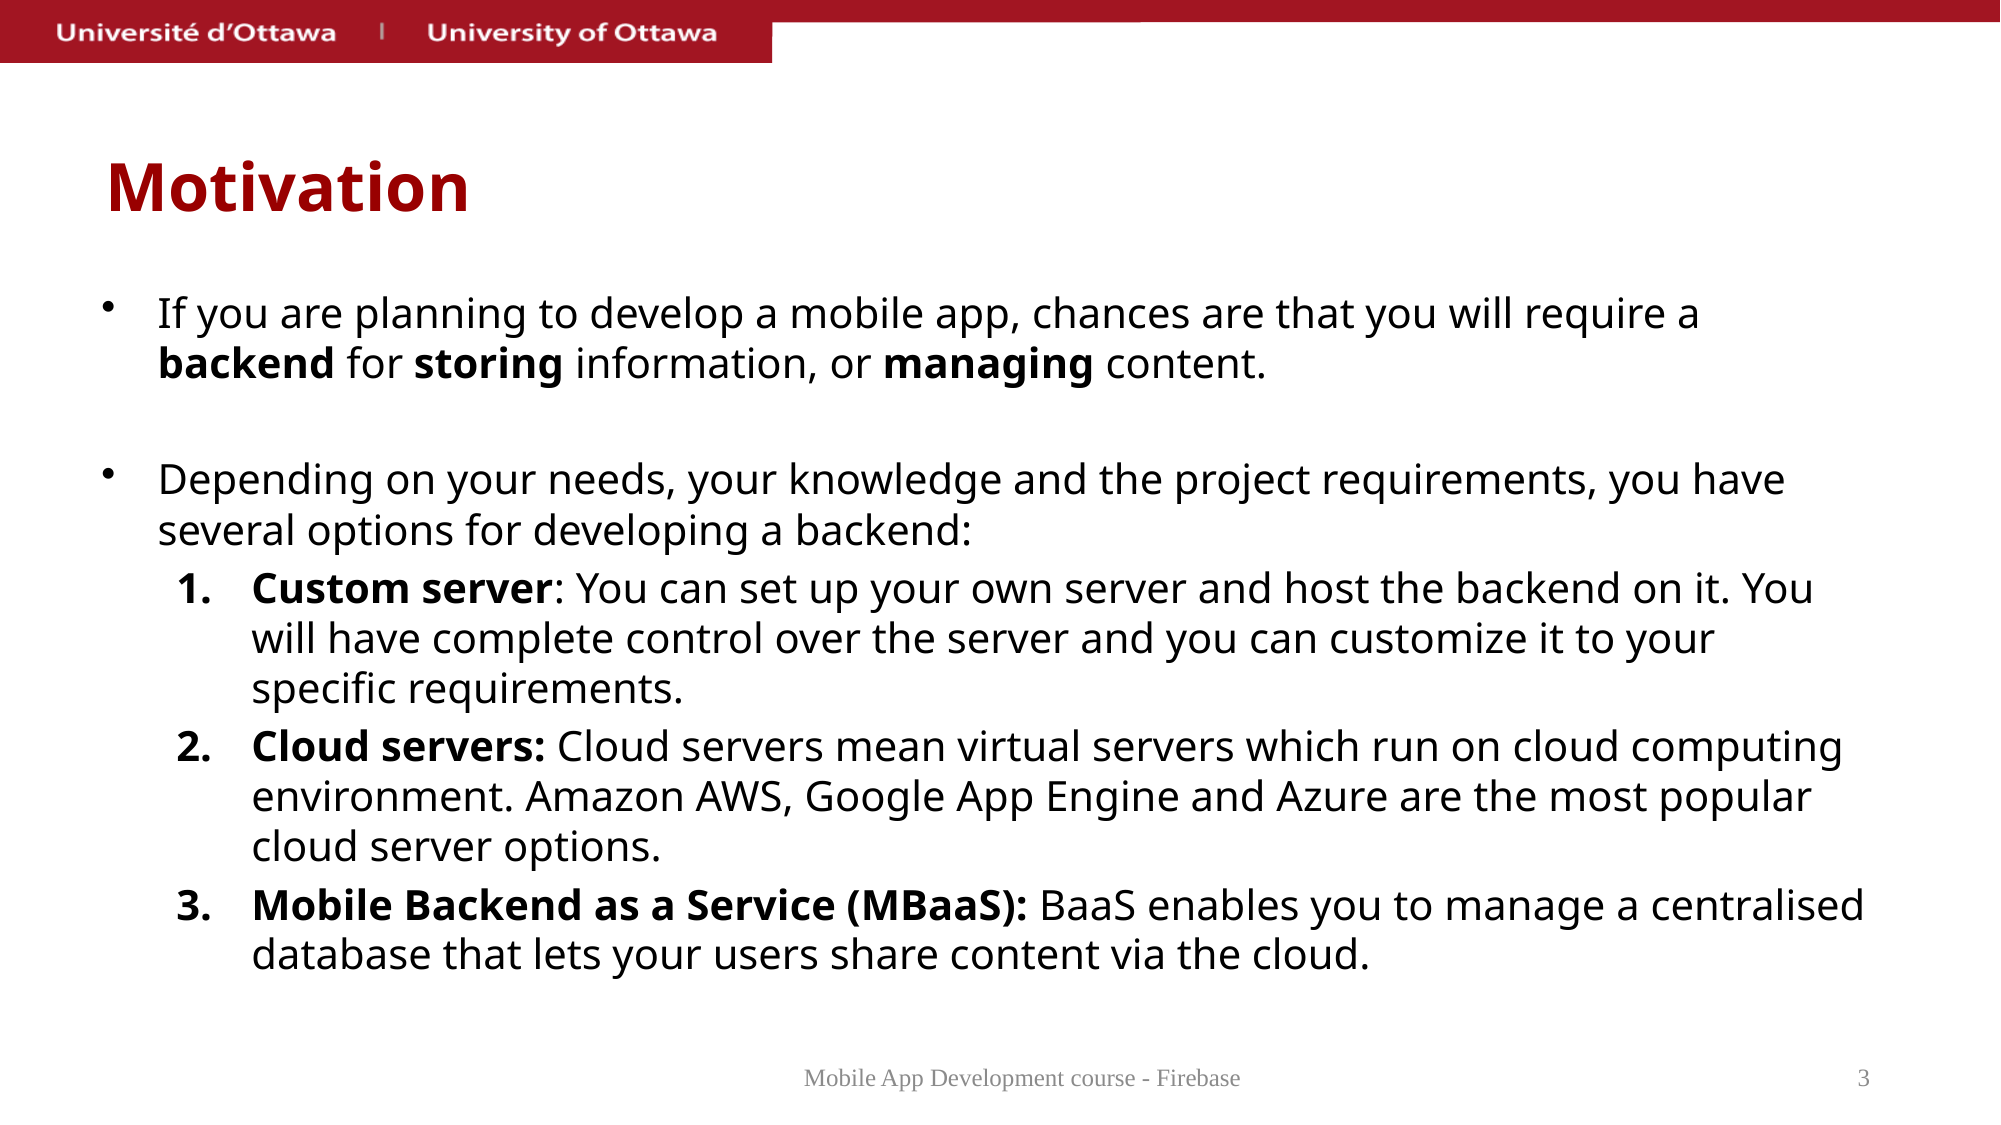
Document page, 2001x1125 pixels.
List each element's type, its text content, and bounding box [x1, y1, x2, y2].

title Motivation [90, 113, 1882, 256]
footer Mobile App Development course - Firebase [685, 1046, 1361, 1107]
picture [0, 0, 2000, 63]
list If you are planning to develop a mobile app, chances are that you will require a backend for storing information, or managing content. Depending on your needs, your knowledge and the project requirements, you have several options for developing a backend: Custom server: You can set up your own server and host the backend on it. You will have complete control over the server and you can customize it to your specific requirements. Cloud servers: Cloud servers mean virtual servers which run on cloud computing environment. Amazon AWS, Google App Engine and Azure are the most popular cloud server options. Mobile Backend as a Service (MBaaS): BaaS enables you to manage a centralised database that lets your users share content via the cloud. [86, 278, 1882, 1035]
slide_number 3 [1435, 1046, 1886, 1107]
